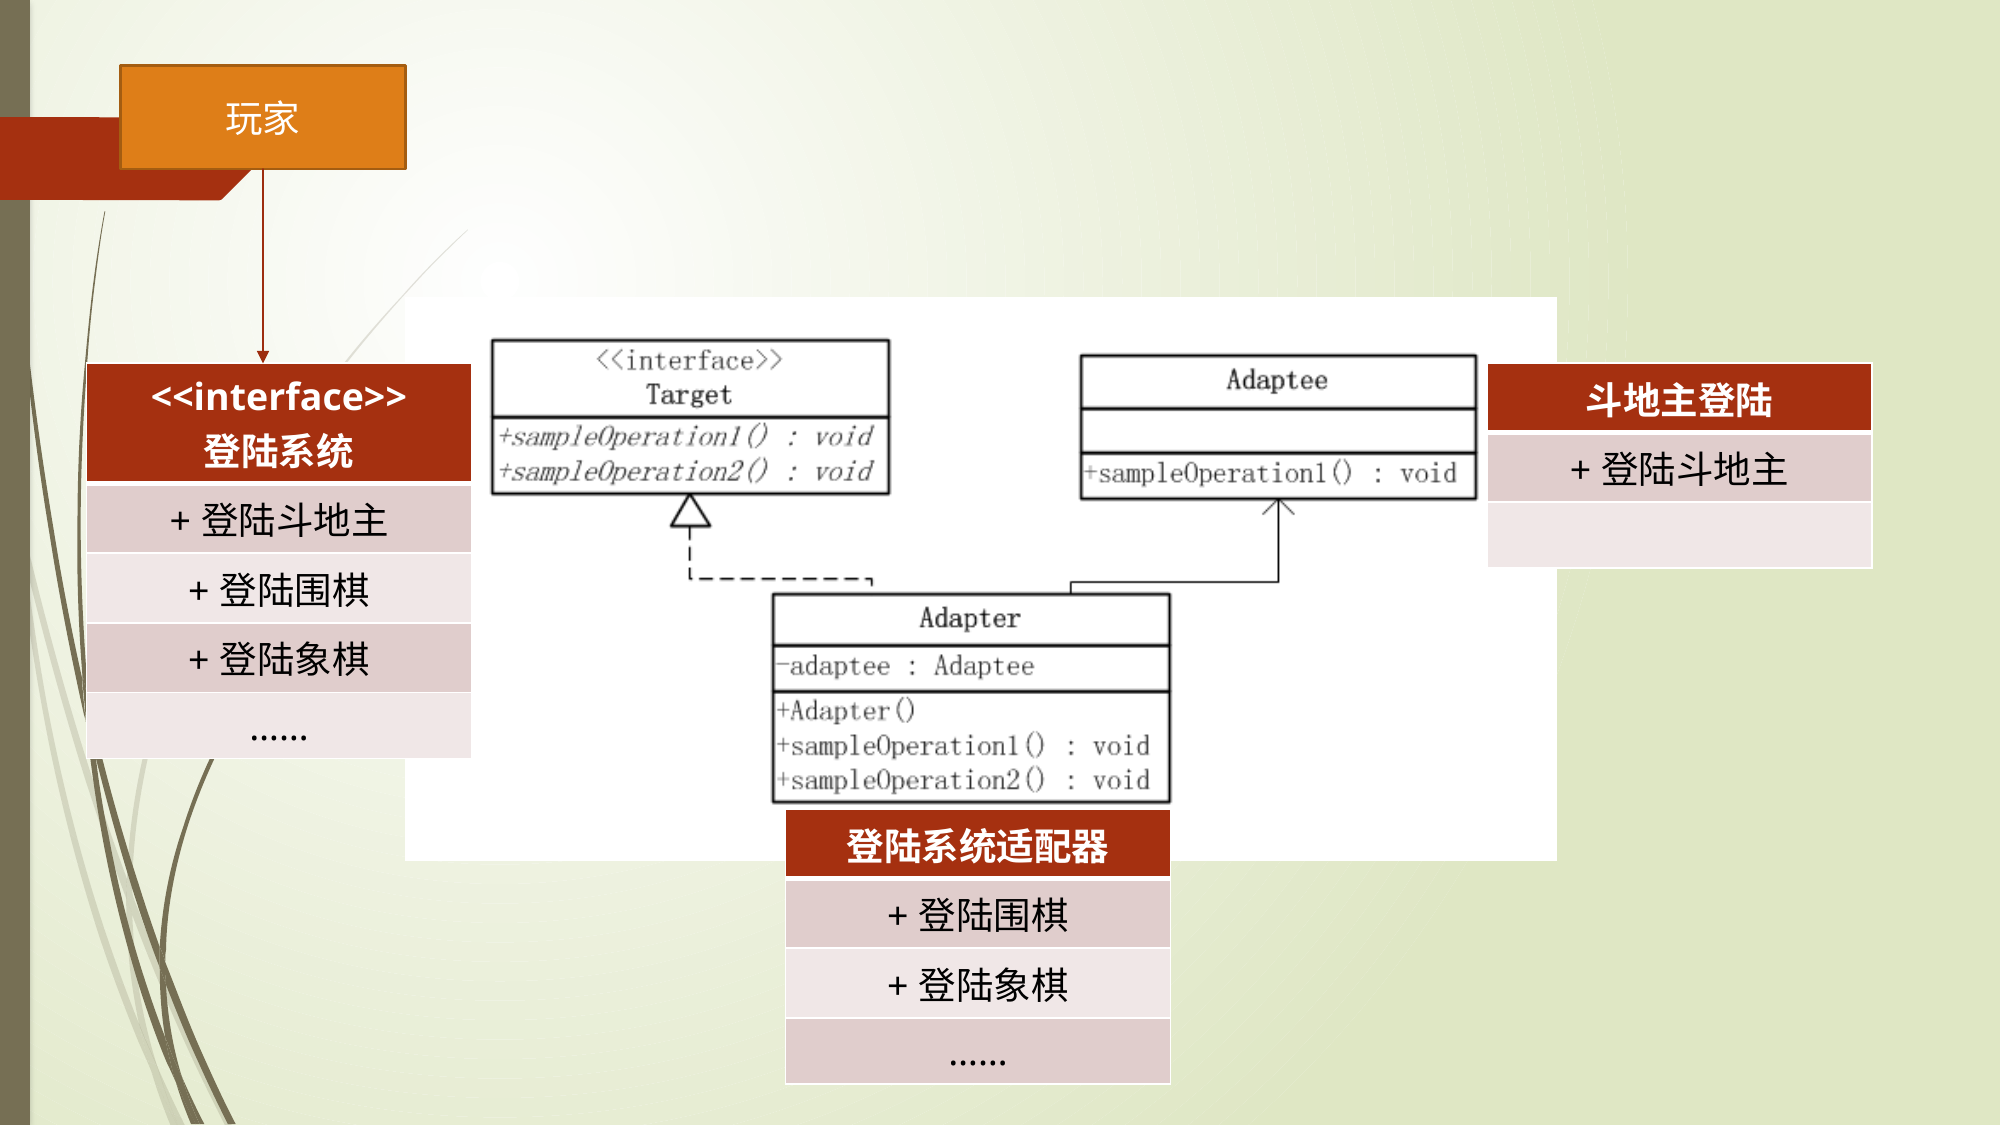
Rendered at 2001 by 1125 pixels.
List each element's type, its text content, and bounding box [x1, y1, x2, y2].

text_box 玩家 [119, 64, 407, 170]
table_cell …… [786, 1019, 1170, 1083]
table_header 登陆系统适配器 [786, 869, 1170, 876]
table_cell …… [87, 693, 400, 758]
picture [405, 297, 1557, 861]
table_cell +登陆象棋 [87, 624, 400, 692]
table_cell +登陆象棋 [786, 949, 1170, 1017]
table_cell +登陆斗地主 [1561, 435, 1871, 501]
table_cell [1561, 503, 1871, 567]
table_cell +登陆围棋 [87, 554, 400, 622]
table_cell +登陆围棋 [786, 881, 1170, 947]
table_header <<interface>> 登陆系统 [87, 364, 400, 481]
table_header 斗地主登陆 [1561, 364, 1871, 430]
table_cell +登陆斗地主 [87, 486, 400, 552]
